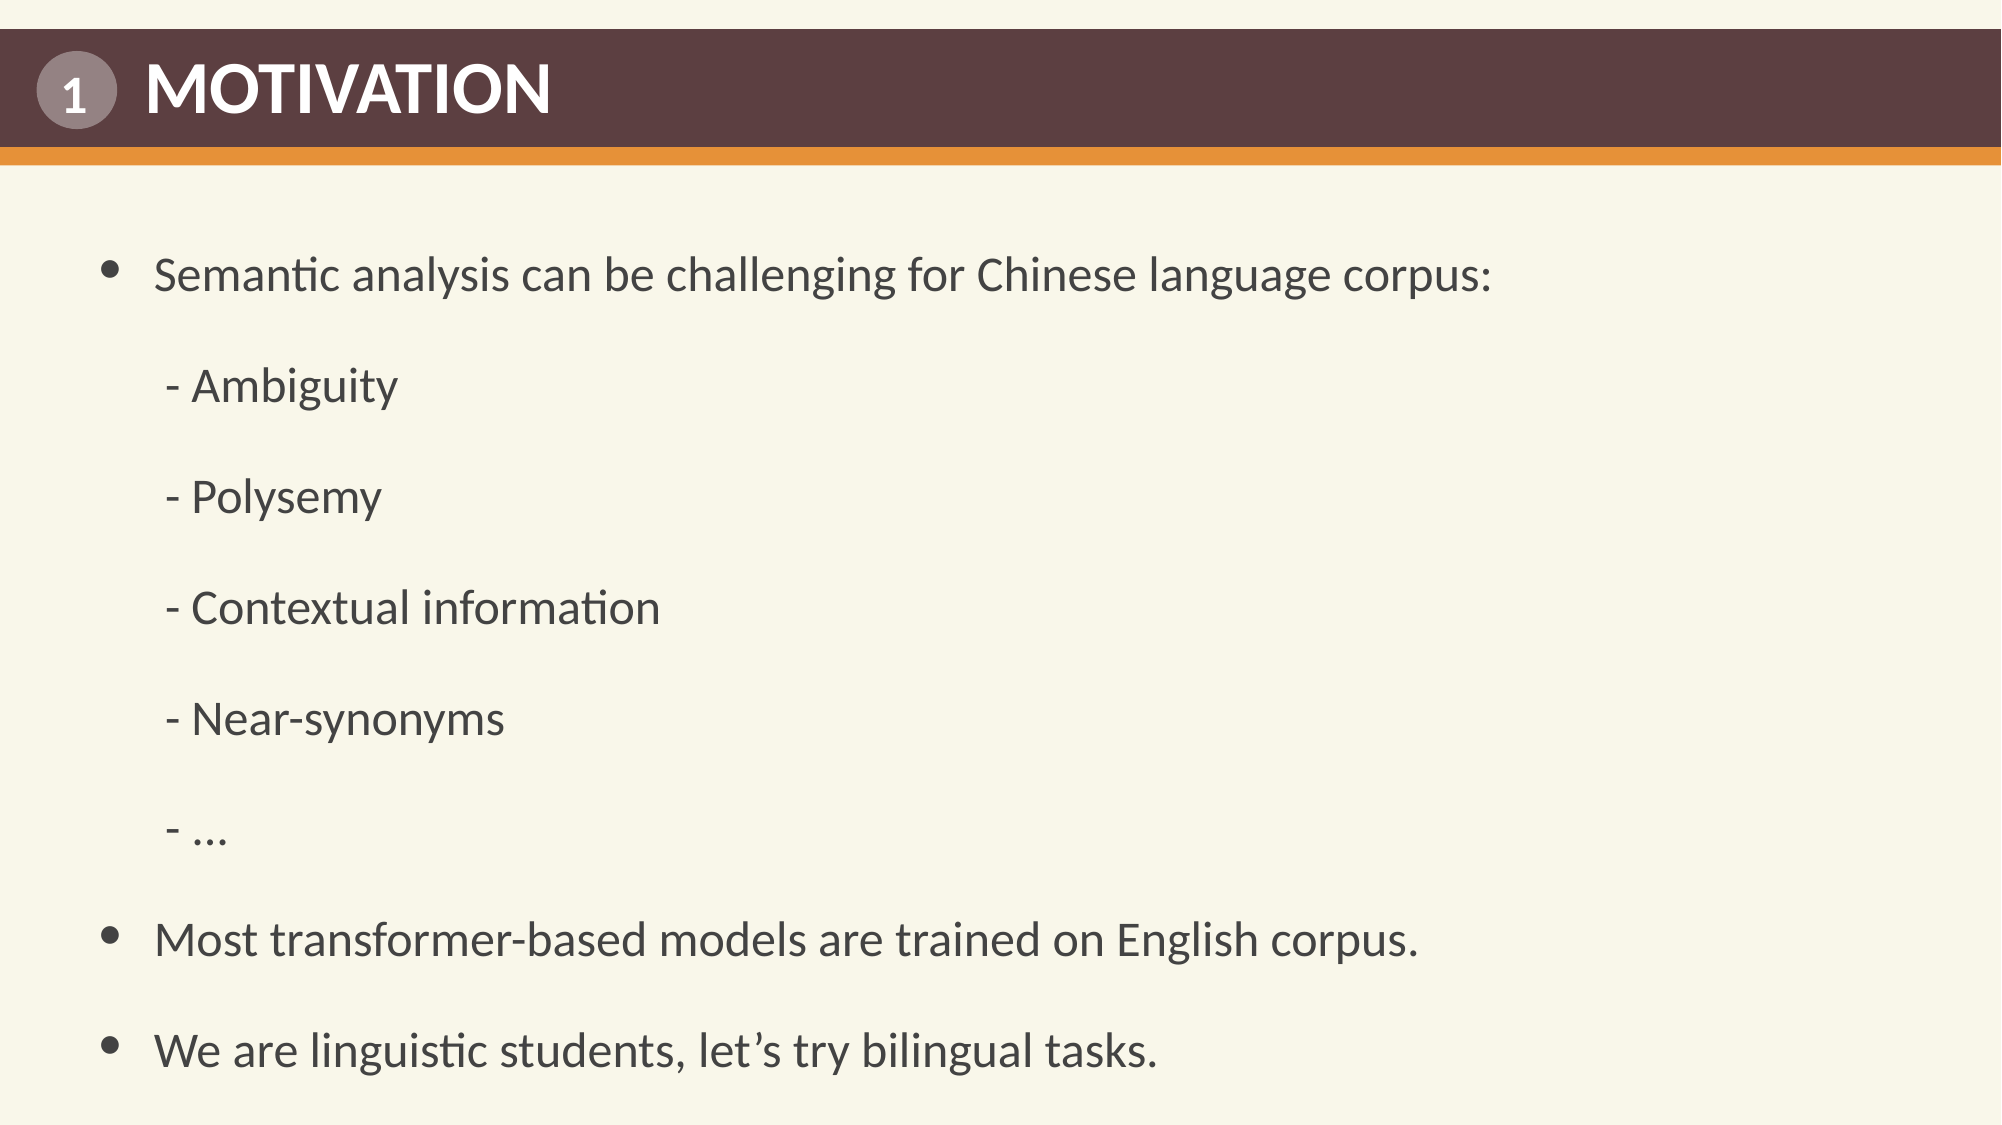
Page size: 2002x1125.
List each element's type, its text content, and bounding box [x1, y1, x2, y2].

text_box MOTIVATION [103, 23, 611, 144]
text_box 1 [45, 44, 168, 140]
text_box Semantic analysis can be challenging for Chinese language corpus: - Ambiguity - Polysemy - Contextual information - Near-synonyms - ... Most transformer-based models are trained on English corpus. We are linguistic students, let’s try bilingual tasks. [82, 196, 1919, 1093]
